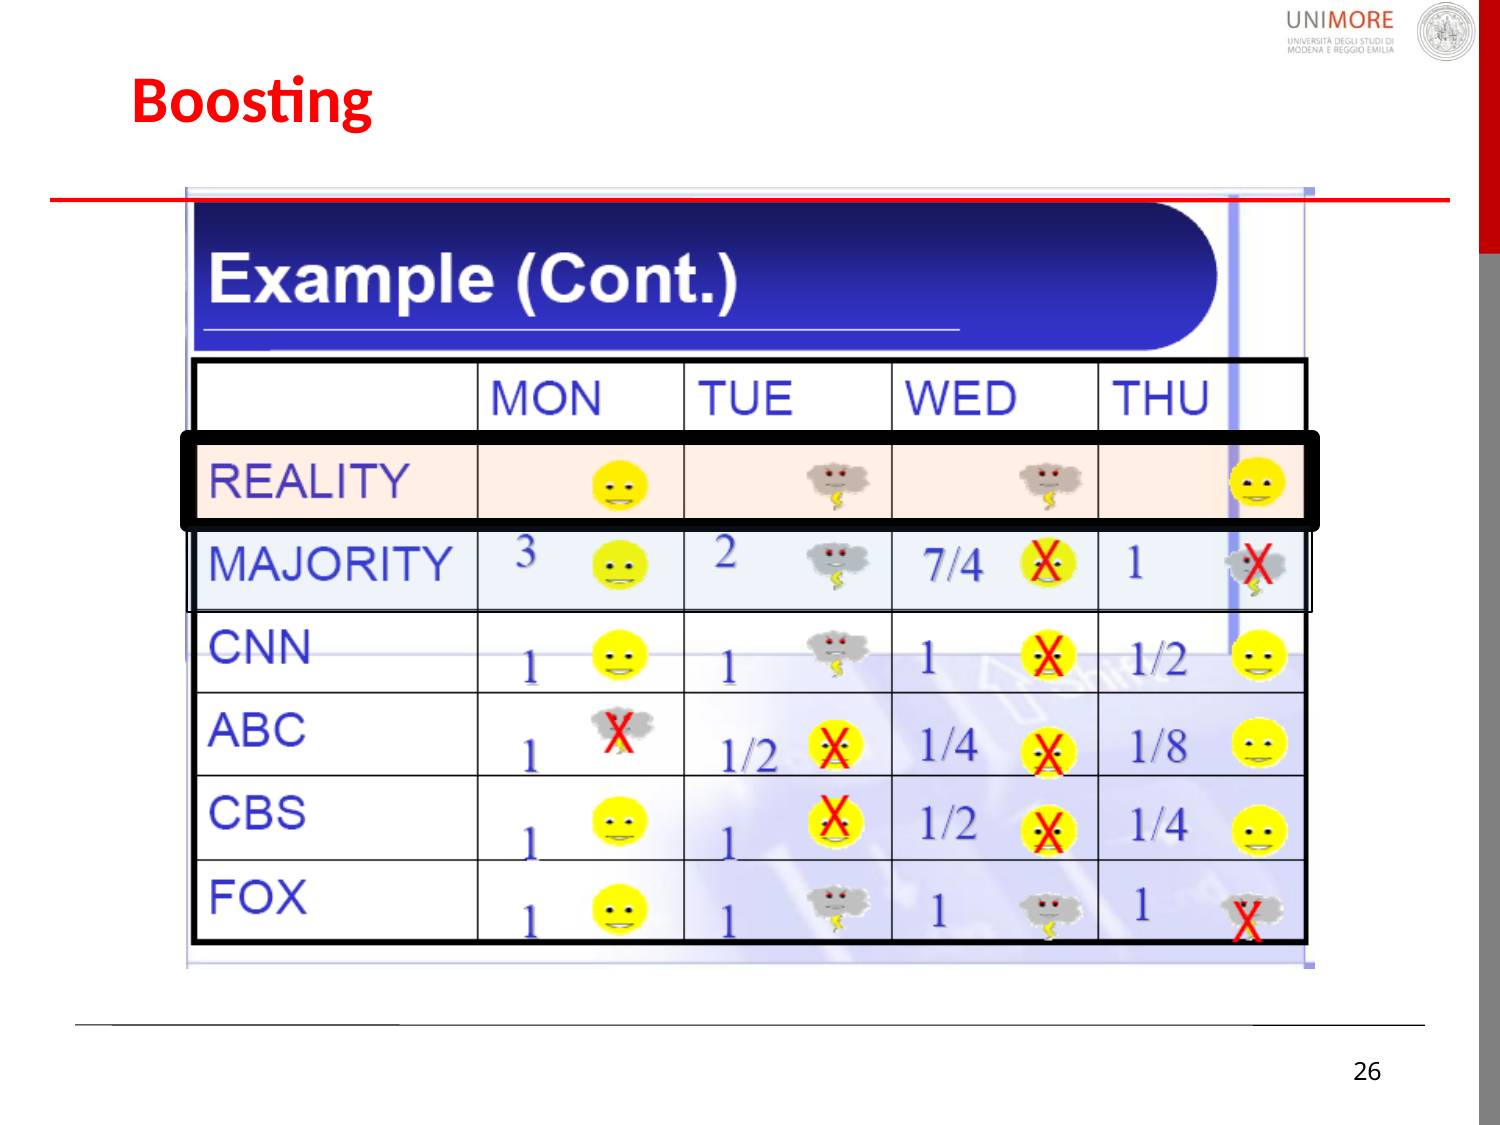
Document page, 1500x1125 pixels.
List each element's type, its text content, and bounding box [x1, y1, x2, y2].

picture [185, 187, 1315, 199]
text_box Boosting [117, 0, 1060, 143]
picture [1283, 2, 1479, 62]
slide_number 26 [1059, 1042, 1397, 1103]
picture [185, 201, 1315, 969]
